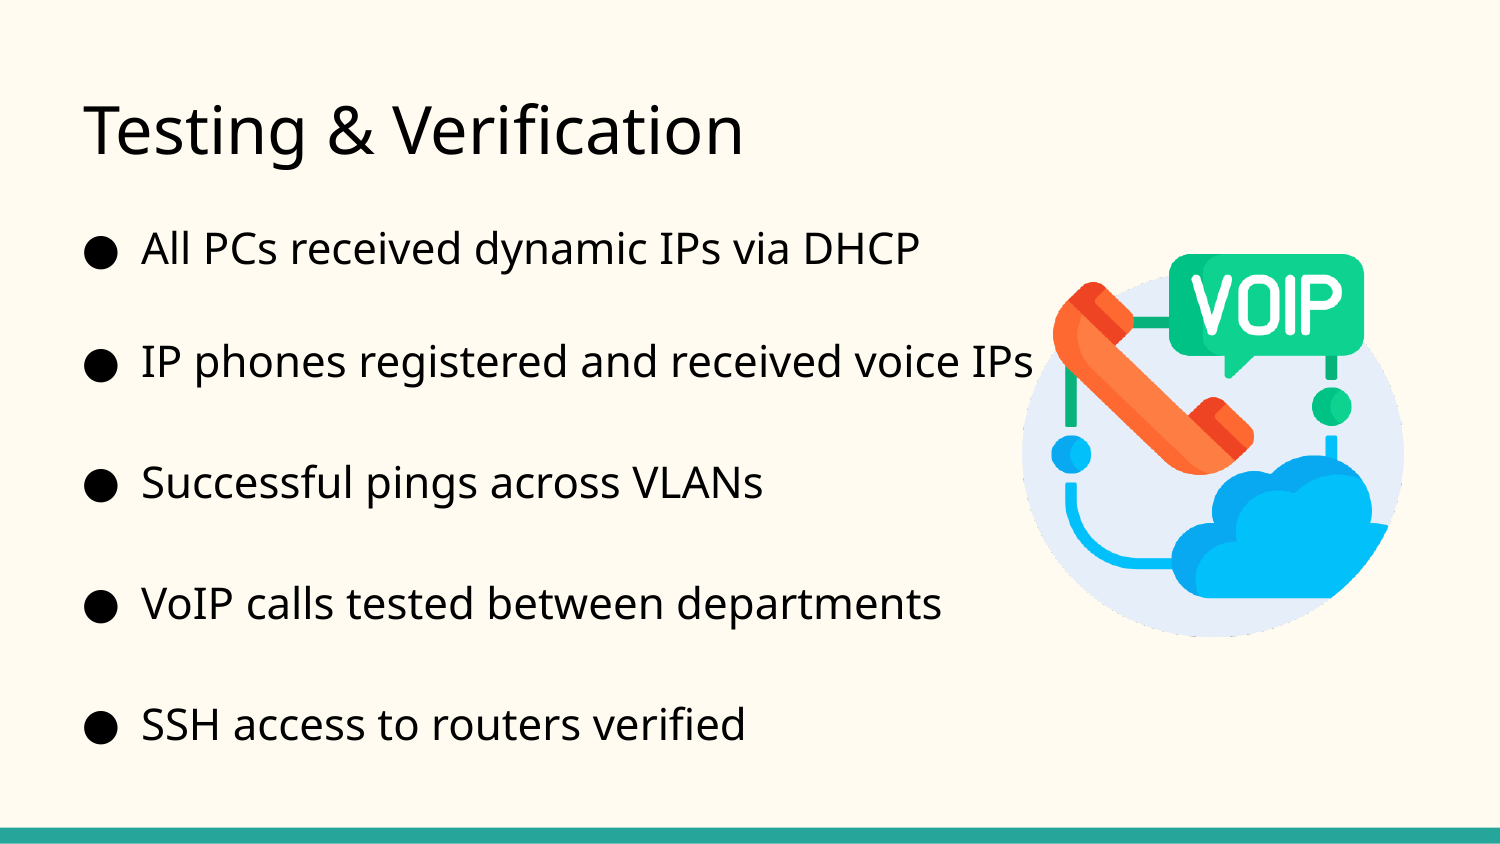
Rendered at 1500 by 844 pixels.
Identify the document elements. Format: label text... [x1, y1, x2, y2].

title Testing & Verification [51, 72, 1449, 174]
list All PCs received dynamic IPs via DHCP IP phones registered and received voice IPs Successful pings across VLANs VoIP calls tested between departments SSH access to routers verified [51, 198, 1449, 756]
picture [1012, 254, 1412, 637]
